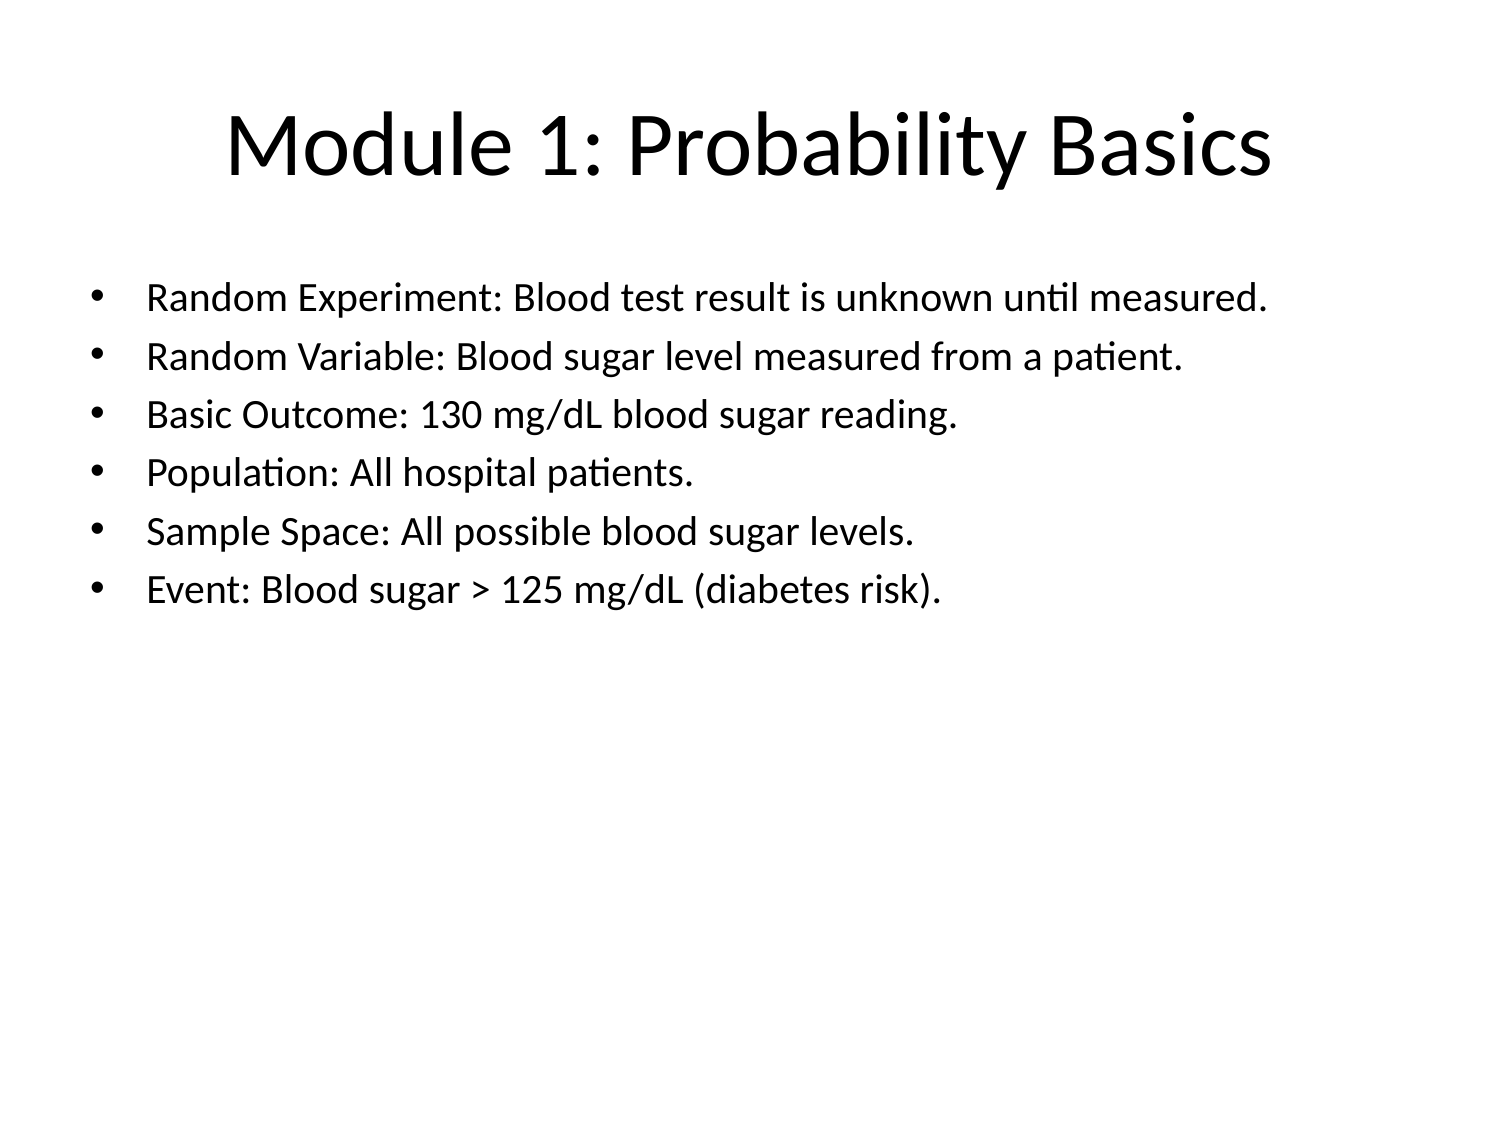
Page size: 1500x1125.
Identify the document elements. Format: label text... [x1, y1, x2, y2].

title Module 1: Probability Basics [75, 45, 1425, 233]
list Random Experiment: Blood test result is unknown until measured. Random Variable: Blood sugar level measured from a patient. Basic Outcome: 130 mg/dL blood sugar reading. Population: All hospital patients. Sample Space: All possible blood sugar levels. Event: Blood sugar > 125 mg/dL (diabetes risk). [75, 262, 1425, 1005]
